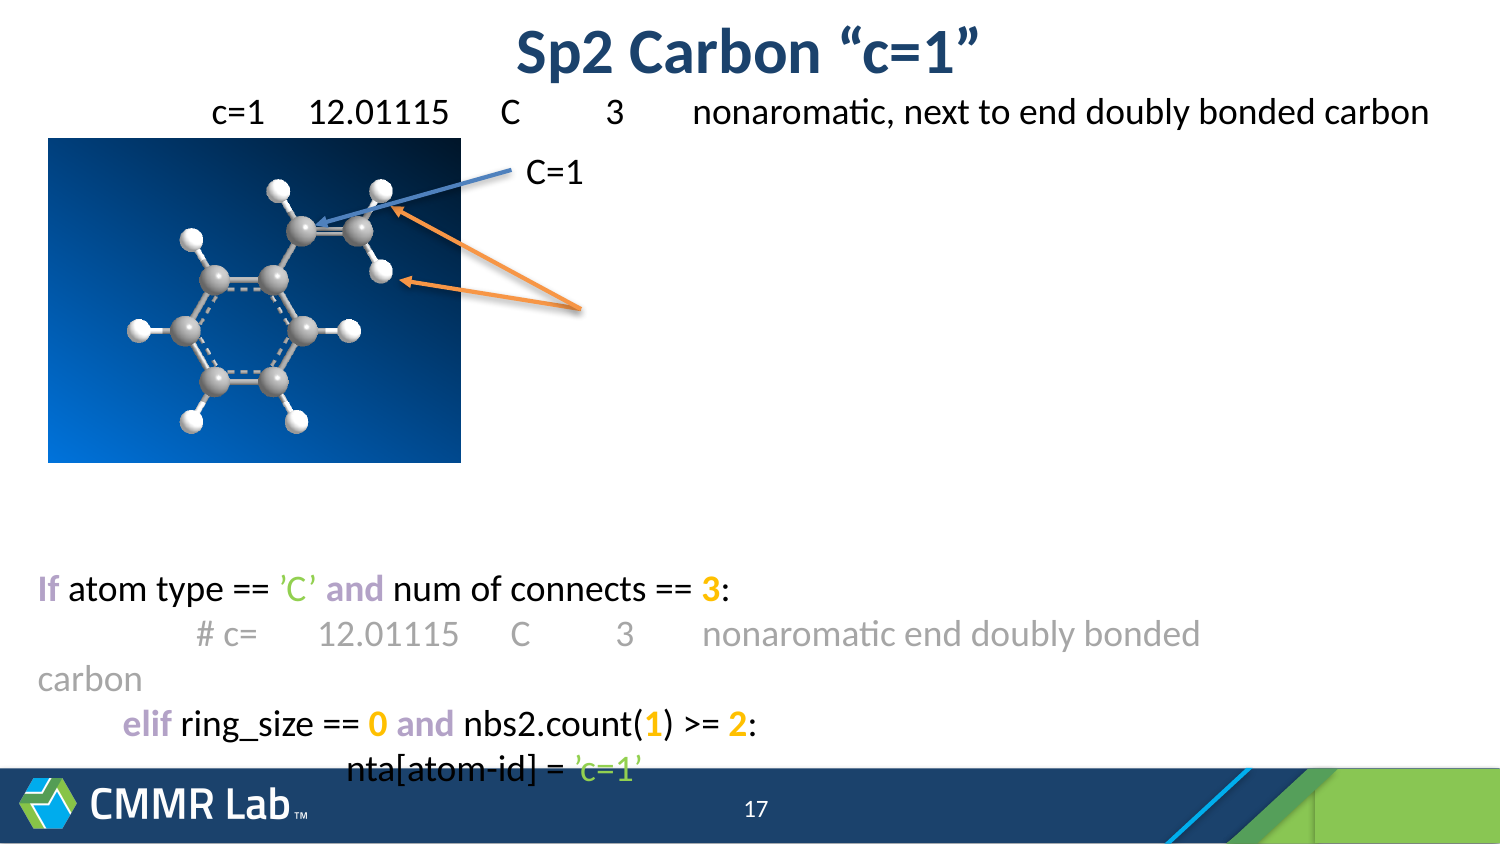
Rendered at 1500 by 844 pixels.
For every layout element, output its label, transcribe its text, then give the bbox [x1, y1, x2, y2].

picture [48, 138, 462, 464]
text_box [390, 205, 582, 310]
picture [0, 761, 324, 843]
text_box c=1 12.01115 C 3 nonaromatic, next to end doubly bonded carbon [196, 79, 1500, 140]
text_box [314, 169, 512, 226]
text_box C=1 [511, 139, 620, 200]
text_box If atom type == ’C’ and num of connects == 3: # c= 12.01115 C 3 nonaromatic end doubly bonded carbon elif ring_size == 0 and nbs2.count(1) >= 2: nta[atom-id] = ’c=1’ [23, 556, 1270, 842]
title Sp2 Carbon “c=1” [0, 0, 1500, 94]
